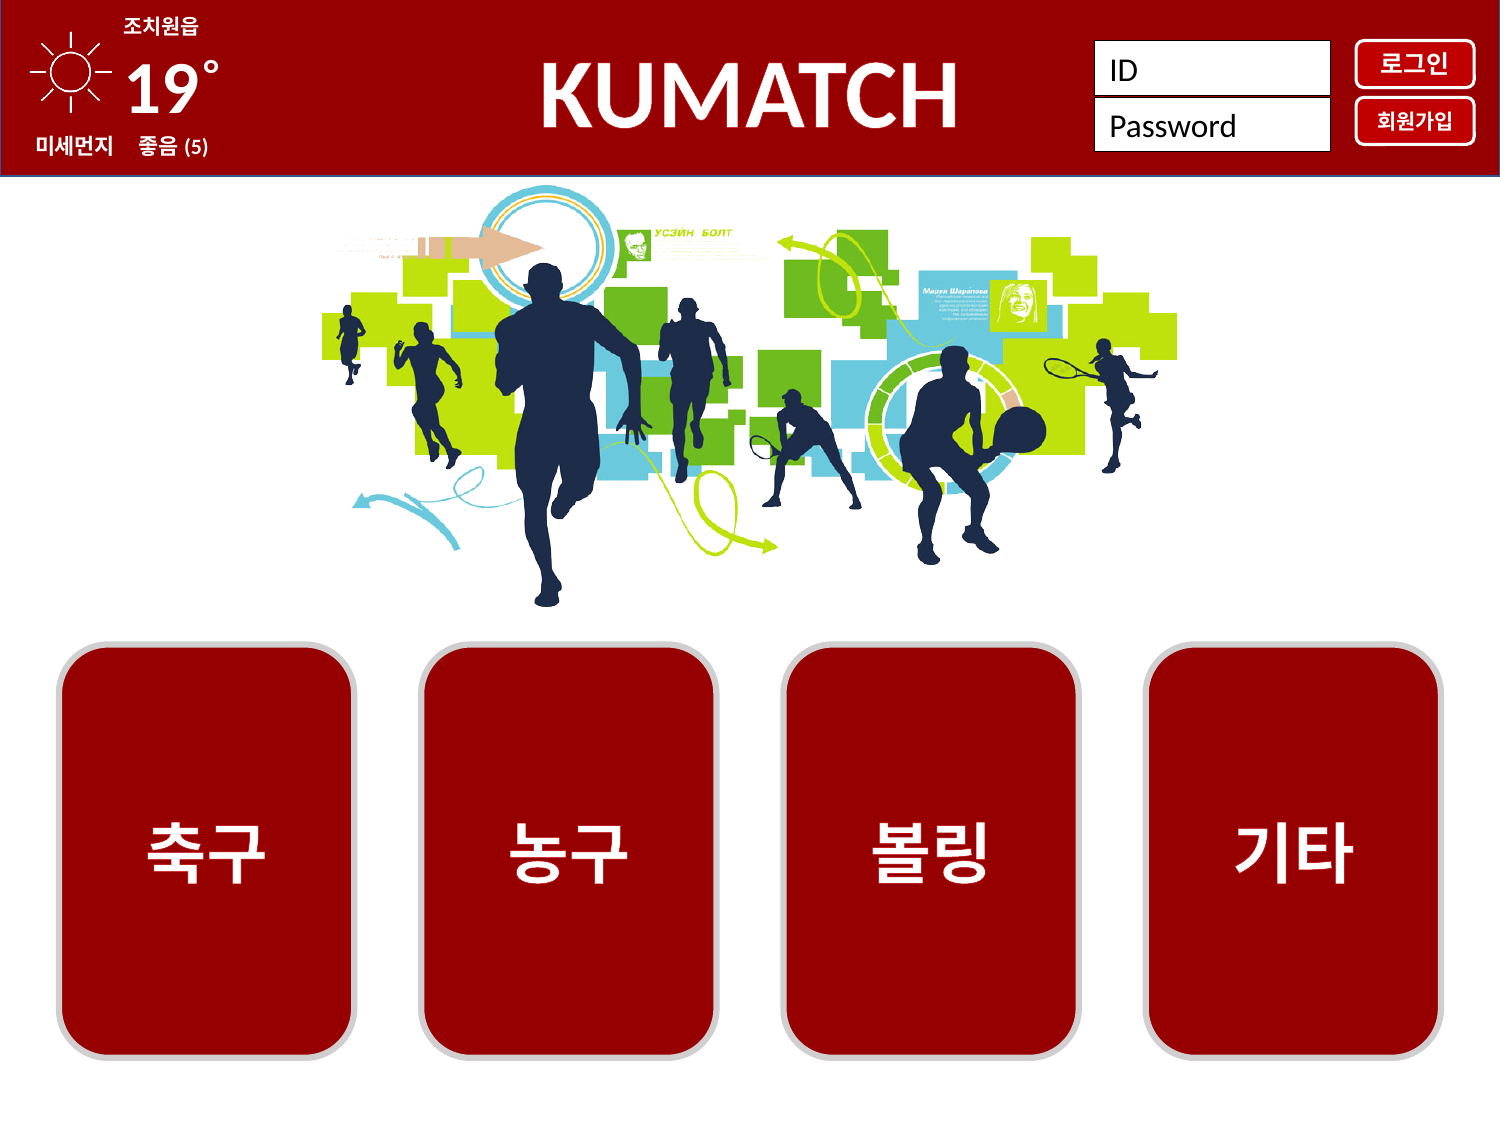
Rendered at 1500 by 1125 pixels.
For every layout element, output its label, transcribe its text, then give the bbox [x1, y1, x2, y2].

text_box KUMATCH [0, 0, 1500, 177]
picture [25, 27, 115, 116]
picture [322, 185, 1177, 607]
text_box ID [1094, 40, 1331, 96]
text_box 로그인 [1355, 39, 1476, 89]
text_box 기타 [1144, 643, 1442, 1059]
text_box 미세먼지 좋음(5) [20, 112, 509, 167]
text_box 축구 [57, 643, 356, 1059]
text_box Password [1094, 97, 1331, 152]
text_box 농구 [420, 643, 718, 1059]
text_box 조치원읍 19˚ [108, 6, 315, 112]
text_box 볼링 [782, 643, 1080, 1059]
text_box 회원가입 [1355, 96, 1476, 146]
